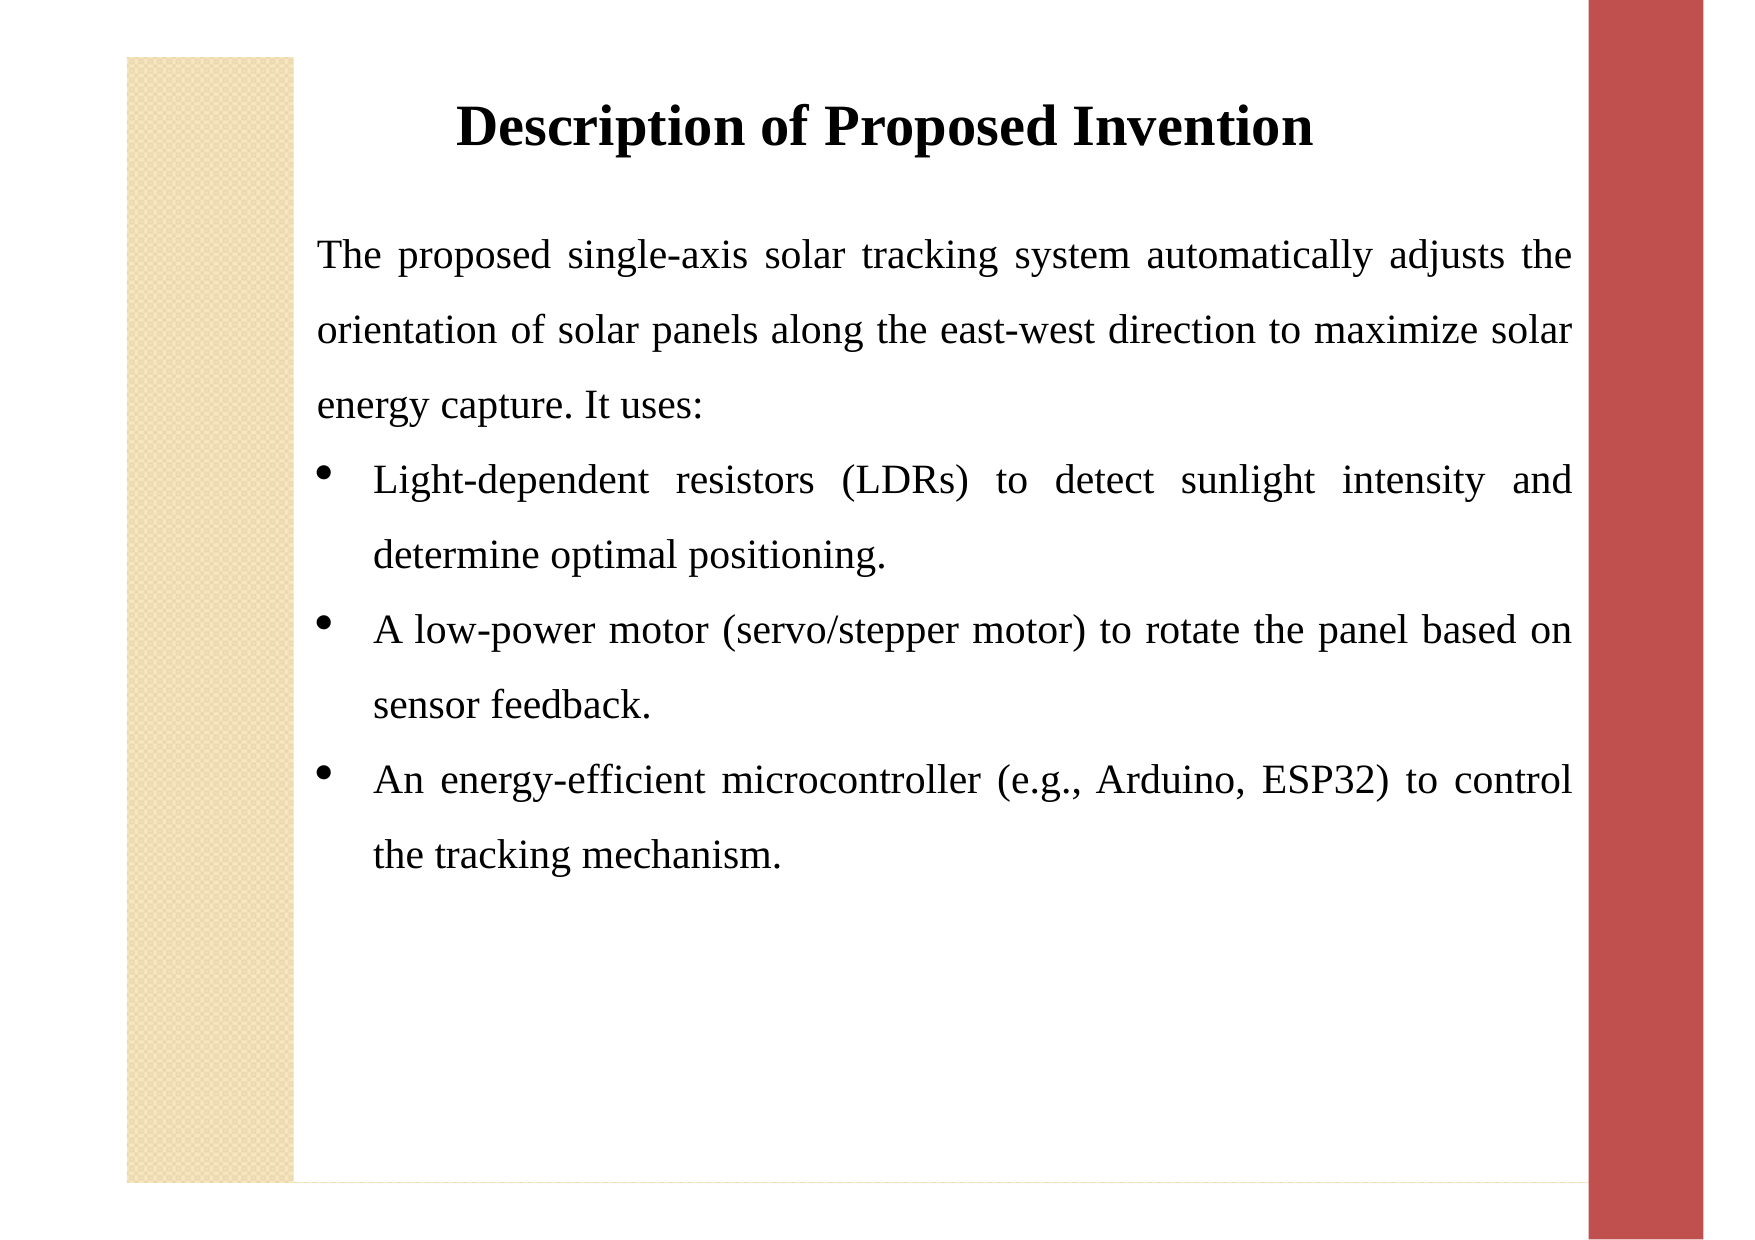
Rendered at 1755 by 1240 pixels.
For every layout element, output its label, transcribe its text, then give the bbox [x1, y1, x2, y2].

text_box The proposed single-axis solar tracking system automatically adjusts the orientation of solar panels along the east-west direction to maximize solar energy capture. It uses: Light-dependent resistors (LDRs) to detect sunlight intensity and determine optimal positioning. A low-power motor (servo/stepper motor) to rotate the panel based on sensor feedback. An energy-efficient microcontroller (e.g., Arduino, ESP32) to control the tracking mechanism. [302, 194, 1589, 885]
picture [126, 57, 293, 1183]
text_box Description of Proposed Invention [439, 41, 1390, 166]
text_box [1586, 0, 1706, 1240]
